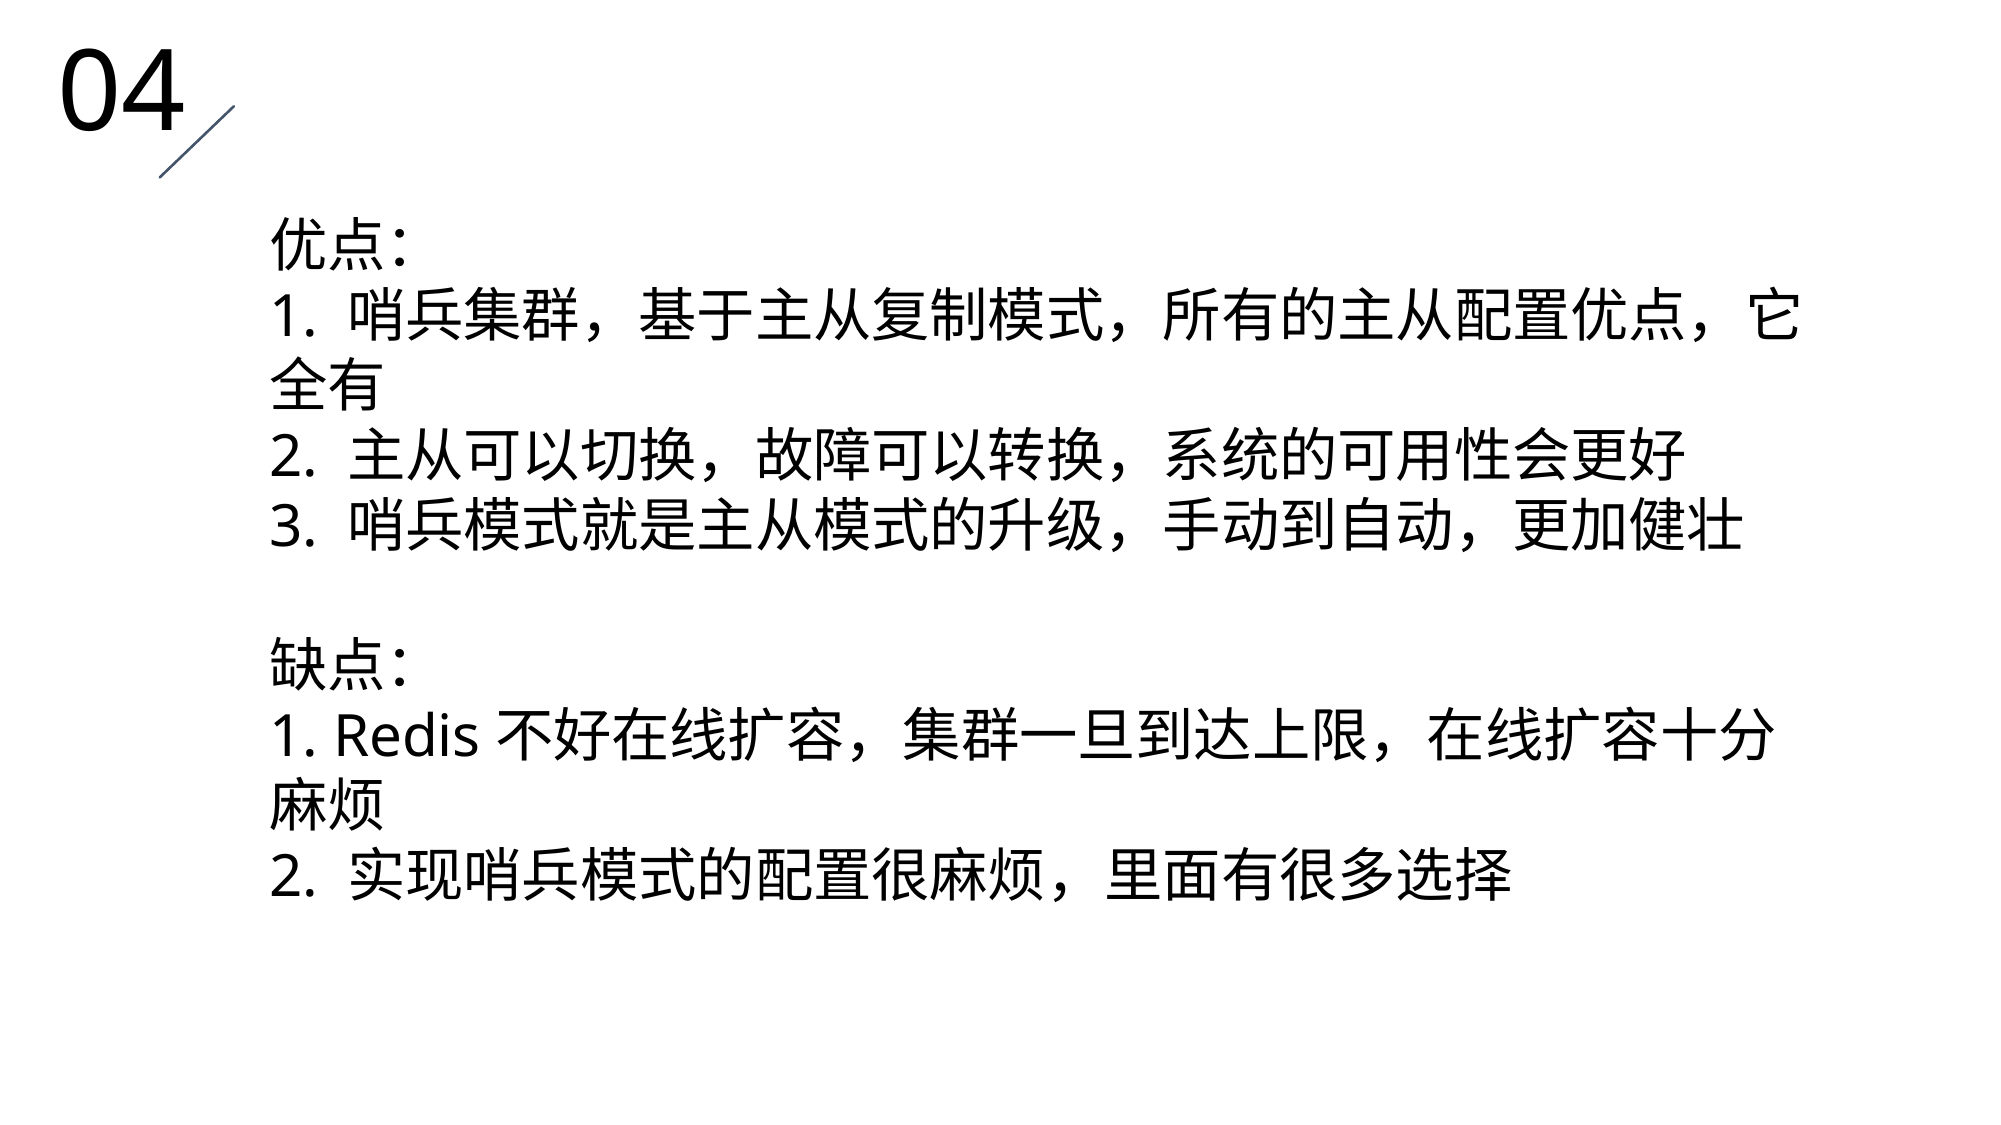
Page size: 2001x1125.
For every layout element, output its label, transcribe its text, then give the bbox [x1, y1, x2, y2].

text_box 优点： 1. 哨兵集群，基于主从复制模式，所有的主从配置优点，它全有 2. 主从可以切换，故障可以转换，系统的可用性会更好 3. 哨兵模式就是主从模式的升级，手动到自动，更加健壮 缺点： 1. Redis不好在线扩容，集群一旦到达上限，在线扩容十分麻烦 2. 实现哨兵模式的配置很麻烦，里面有很多选择 [254, 200, 1831, 915]
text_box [159, 106, 234, 178]
text_box 04 [42, 10, 214, 161]
